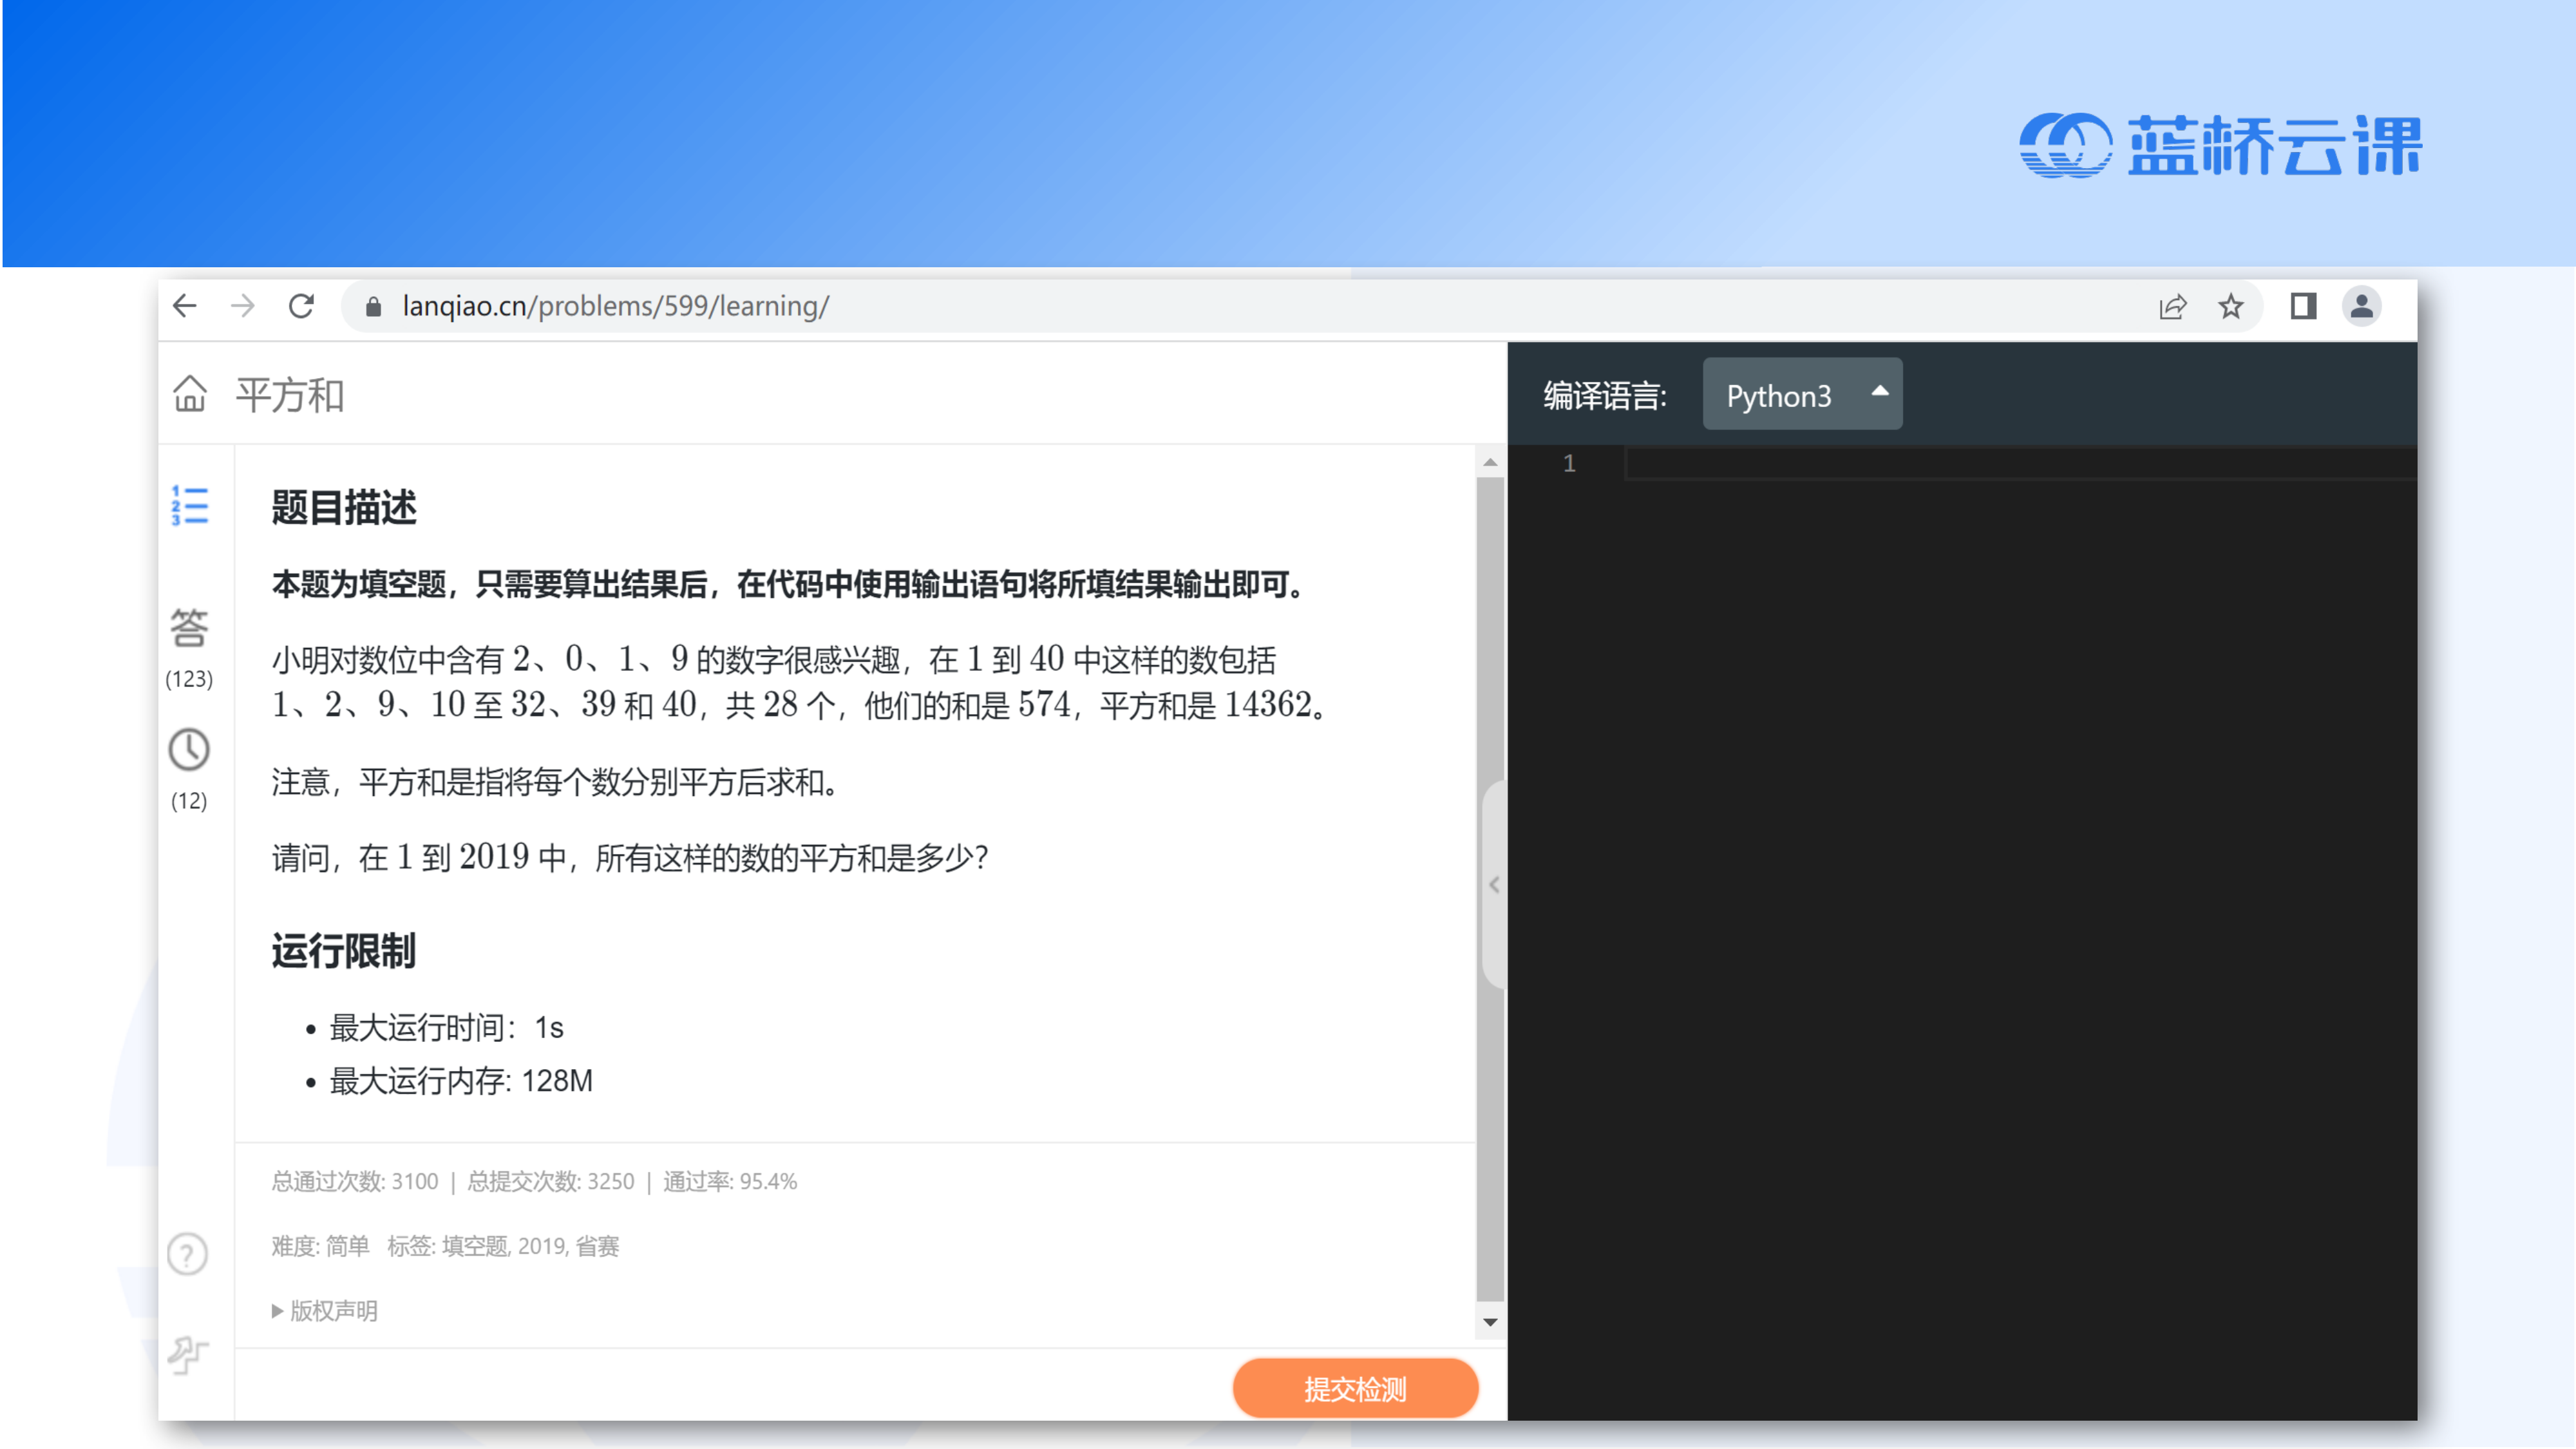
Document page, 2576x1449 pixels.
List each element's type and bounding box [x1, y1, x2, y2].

picture [2020, 113, 2423, 178]
picture [5, 267, 2576, 1447]
